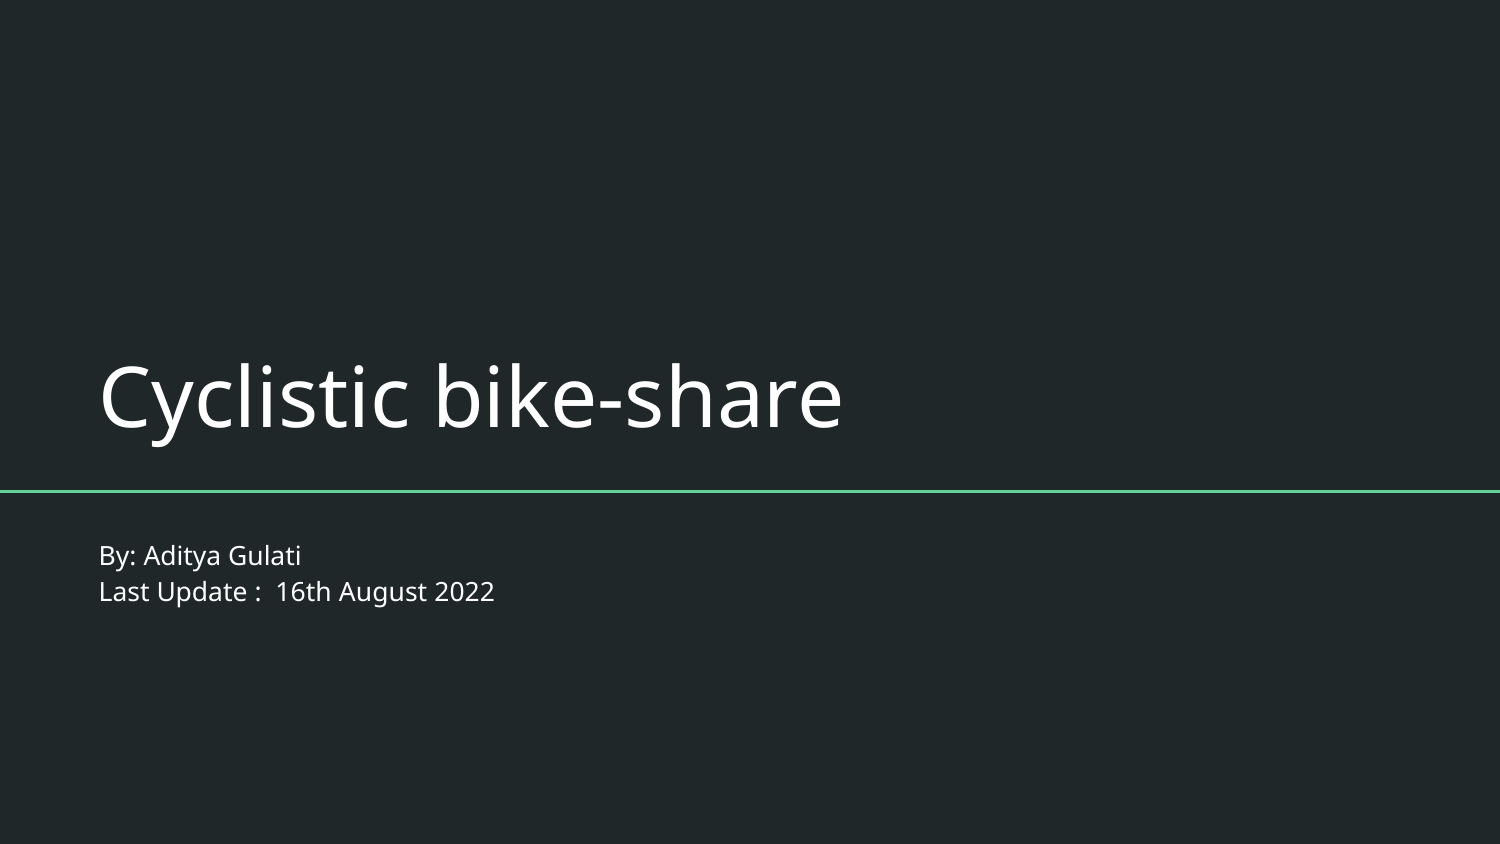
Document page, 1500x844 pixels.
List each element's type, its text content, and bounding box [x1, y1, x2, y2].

title Cyclistic bike-share [83, 206, 1417, 467]
subtitle By: Aditya Gulati Last Update : 16th August 2022 [83, 522, 1417, 626]
